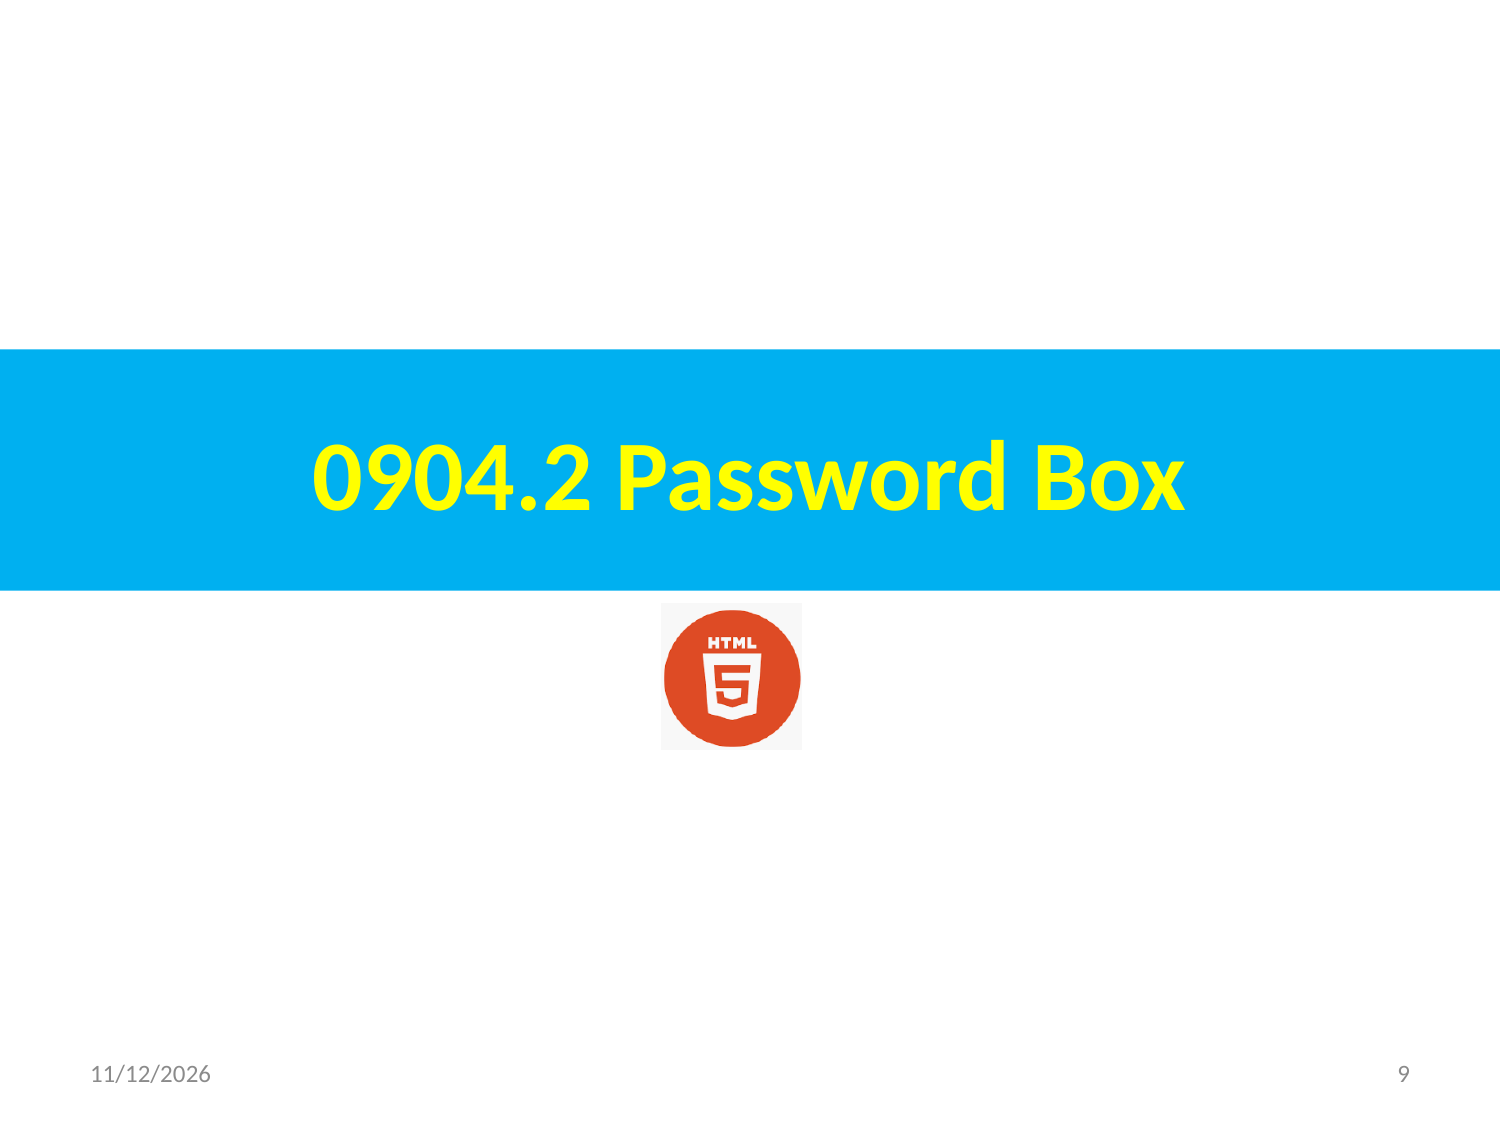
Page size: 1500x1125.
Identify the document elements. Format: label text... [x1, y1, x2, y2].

title 0904.2 Password Box [0, 349, 1500, 591]
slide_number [75, 1042, 425, 1103]
picture [661, 603, 803, 750]
slide_number 9 [1074, 1042, 1425, 1103]
